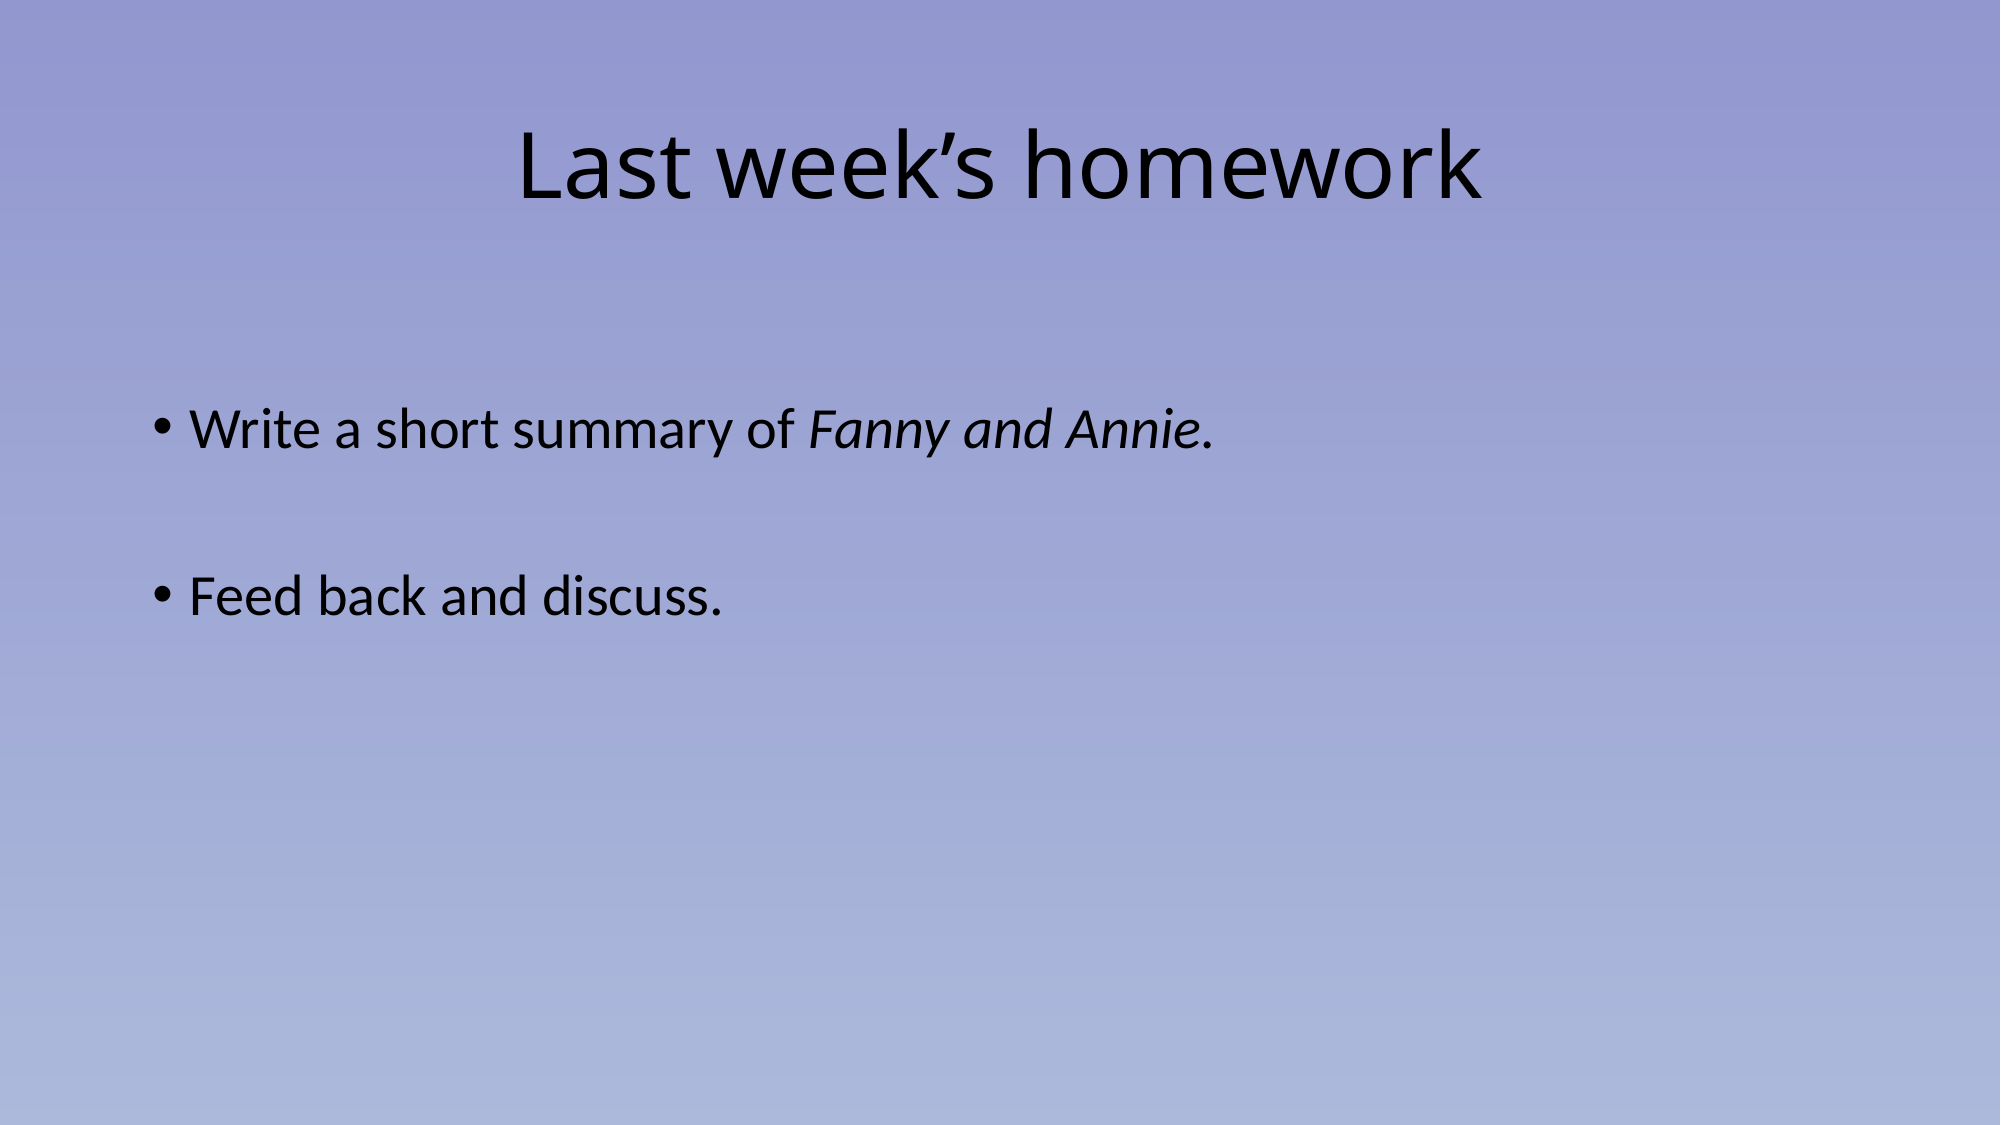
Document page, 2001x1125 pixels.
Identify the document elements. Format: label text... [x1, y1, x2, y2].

list Write a short summary of Fanny and Annie. Feed back and discuss. [137, 299, 1863, 1014]
title Last week’s homework [137, 59, 1863, 278]
